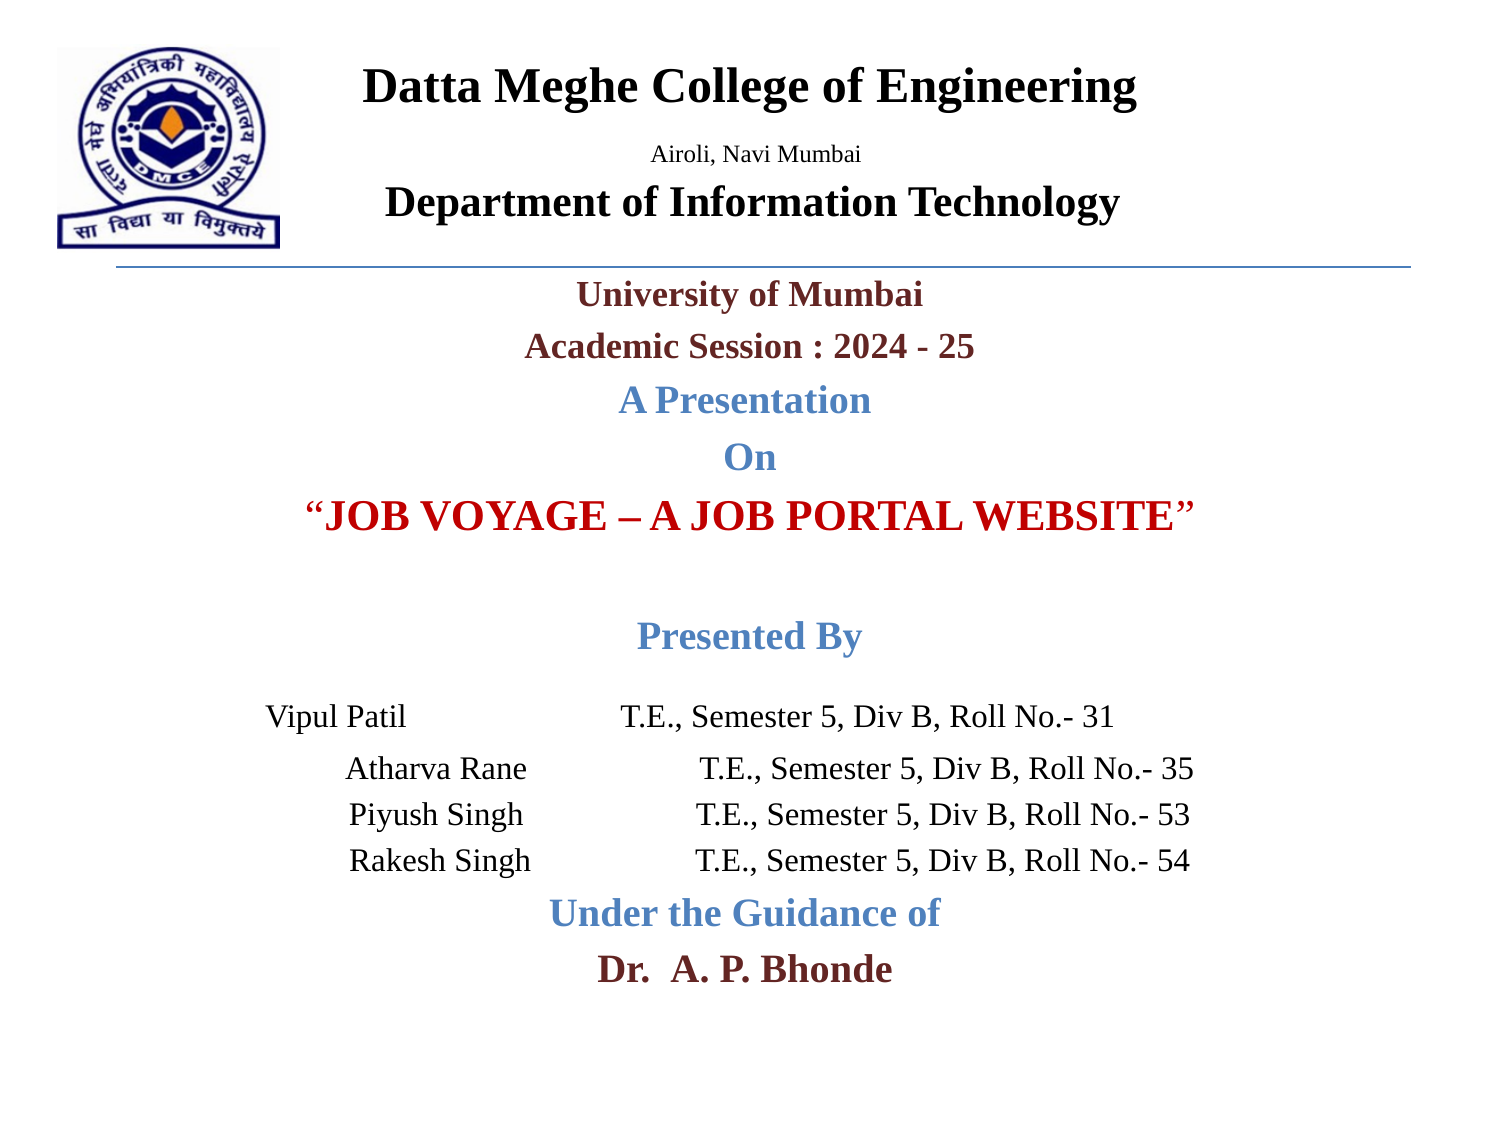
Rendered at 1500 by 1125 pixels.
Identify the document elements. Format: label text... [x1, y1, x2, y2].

list University of Mumbai Academic Session : 2024 - 25 A Presentation On “JOB VOYAGE – A JOB PORTAL WEBSITE” Presented By Vipul Patil T.E., Semester 5, Div B, Roll No.- 31 Atharva Rane T.E., Semester 5, Div B, Roll No.- 35 Piyush Singh T.E., Semester 5, Div B, Roll No.- 53 Rakesh Singh T.E., Semester 5, Div B, Roll No.- 54 Under the Guidance of Dr. A. P. Bhonde [75, 262, 1425, 1005]
picture [57, 44, 280, 254]
title Datta Meghe College of Engineering Airoli, Navi Mumbai Department of Information Technology [282, 45, 1425, 233]
